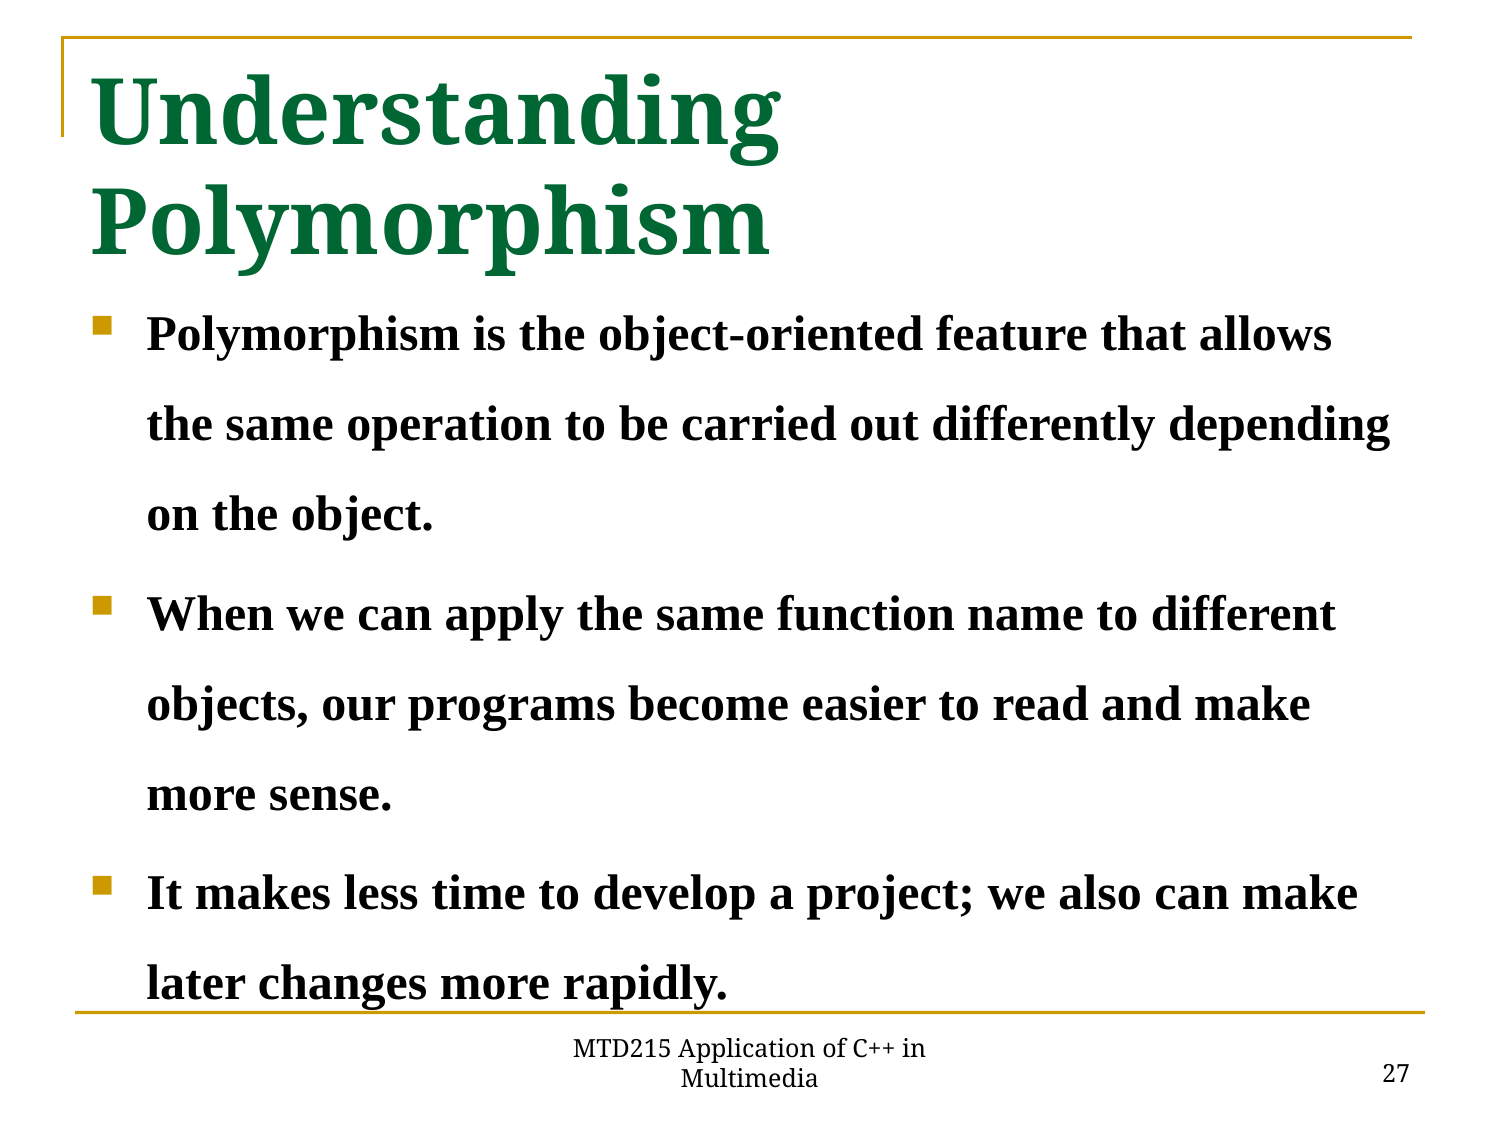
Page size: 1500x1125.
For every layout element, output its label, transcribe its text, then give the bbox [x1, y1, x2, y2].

slide_number 27 [1074, 1023, 1426, 1100]
title Understanding Polymorphism [75, 45, 1425, 233]
list Polymorphism is the object-oriented feature that allows the same operation to be carried out differently depending on the object. When we can apply the same function name to different objects, our programs become easier to read and make more sense. It makes less time to develop a project; we also can make later changes more rapidly. [75, 262, 1425, 1006]
footer MTD215 Application of C++ in Multimedia [512, 1024, 988, 1101]
